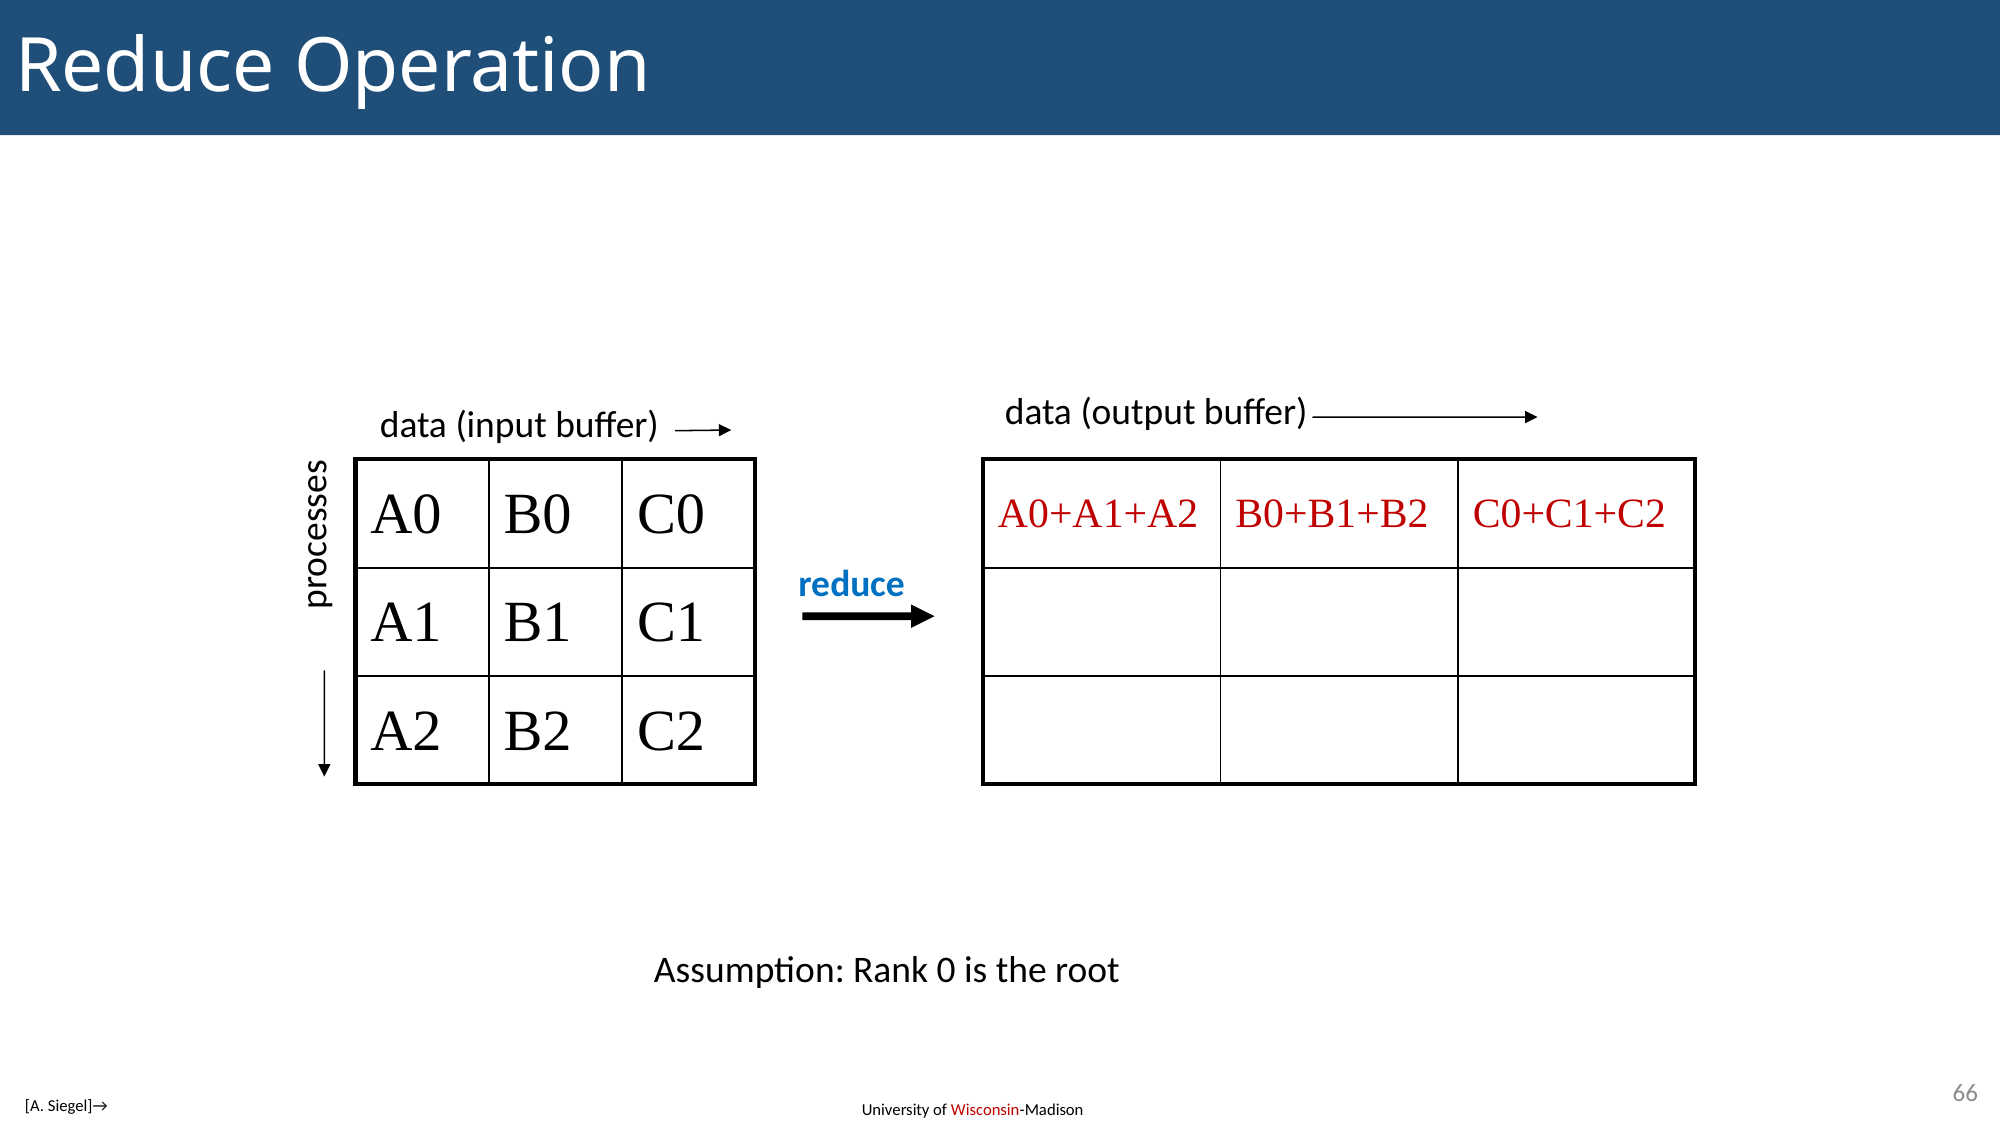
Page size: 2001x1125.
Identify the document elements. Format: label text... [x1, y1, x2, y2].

table_cell [1459, 677, 1693, 782]
table_cell [985, 677, 1220, 782]
table_cell [1459, 569, 1693, 675]
slide_number 66 [1879, 1069, 1994, 1114]
table_cell [985, 569, 1220, 675]
title Reduce Operation [0, 0, 2000, 136]
table_header B0 [490, 461, 621, 567]
table_cell [1221, 677, 1457, 782]
table_cell C2 [623, 677, 753, 782]
text_box [A. Siegel]→ [10, 1086, 157, 1122]
table_cell C1 [623, 569, 753, 675]
text_box [318, 670, 331, 777]
text_box [802, 611, 935, 623]
table_cell B2 [490, 677, 621, 782]
text_box processes [281, 444, 342, 625]
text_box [987, 379, 1538, 441]
text_box data (input buffer) [364, 393, 674, 453]
table_cell B1 [490, 569, 621, 675]
text_box reduce [783, 551, 940, 611]
table_header A0+A1+A2 [985, 461, 1220, 567]
text_box [674, 423, 732, 437]
table_cell A1 [358, 569, 488, 675]
table_cell A2 [358, 677, 488, 782]
table_header A0 [358, 461, 488, 567]
table_header B0+B1+B2 [1221, 461, 1457, 567]
table_header C0+C1+C2 [1459, 461, 1693, 567]
text_box Assumption: Rank 0 is the root [639, 937, 1136, 998]
table_cell [1221, 569, 1457, 675]
table_header C0 [623, 461, 753, 567]
